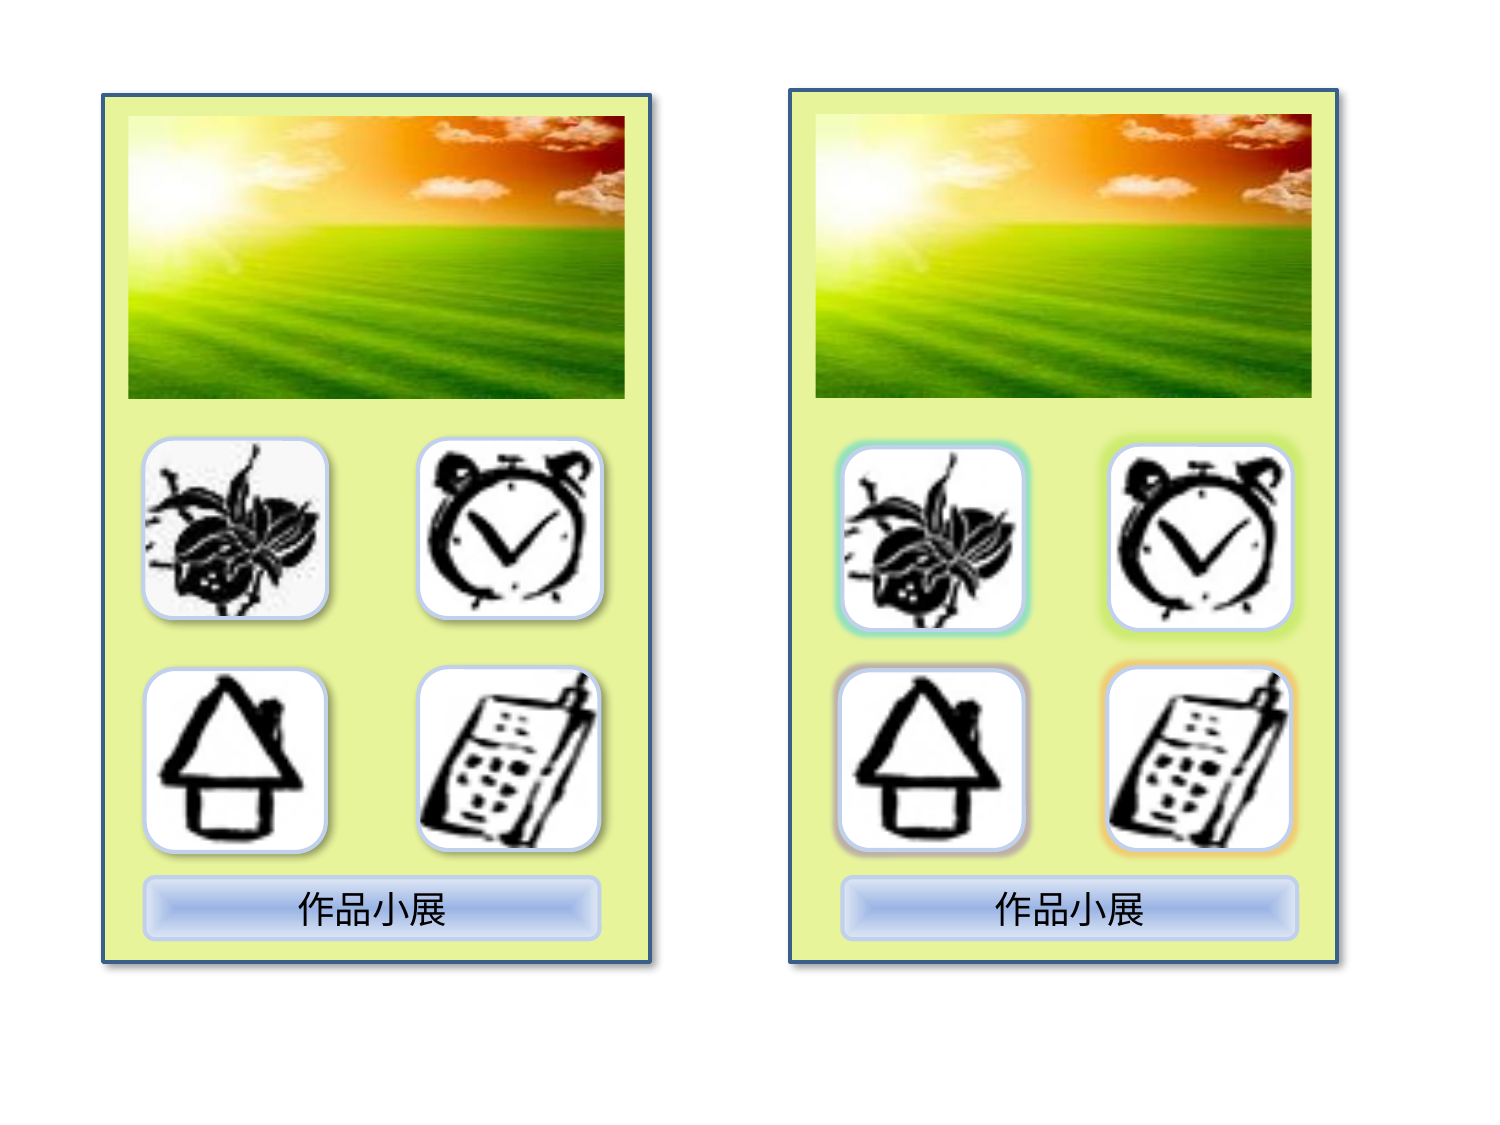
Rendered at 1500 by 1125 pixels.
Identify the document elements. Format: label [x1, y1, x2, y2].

text_box [790, 89, 1338, 962]
text_box [102, 94, 651, 963]
